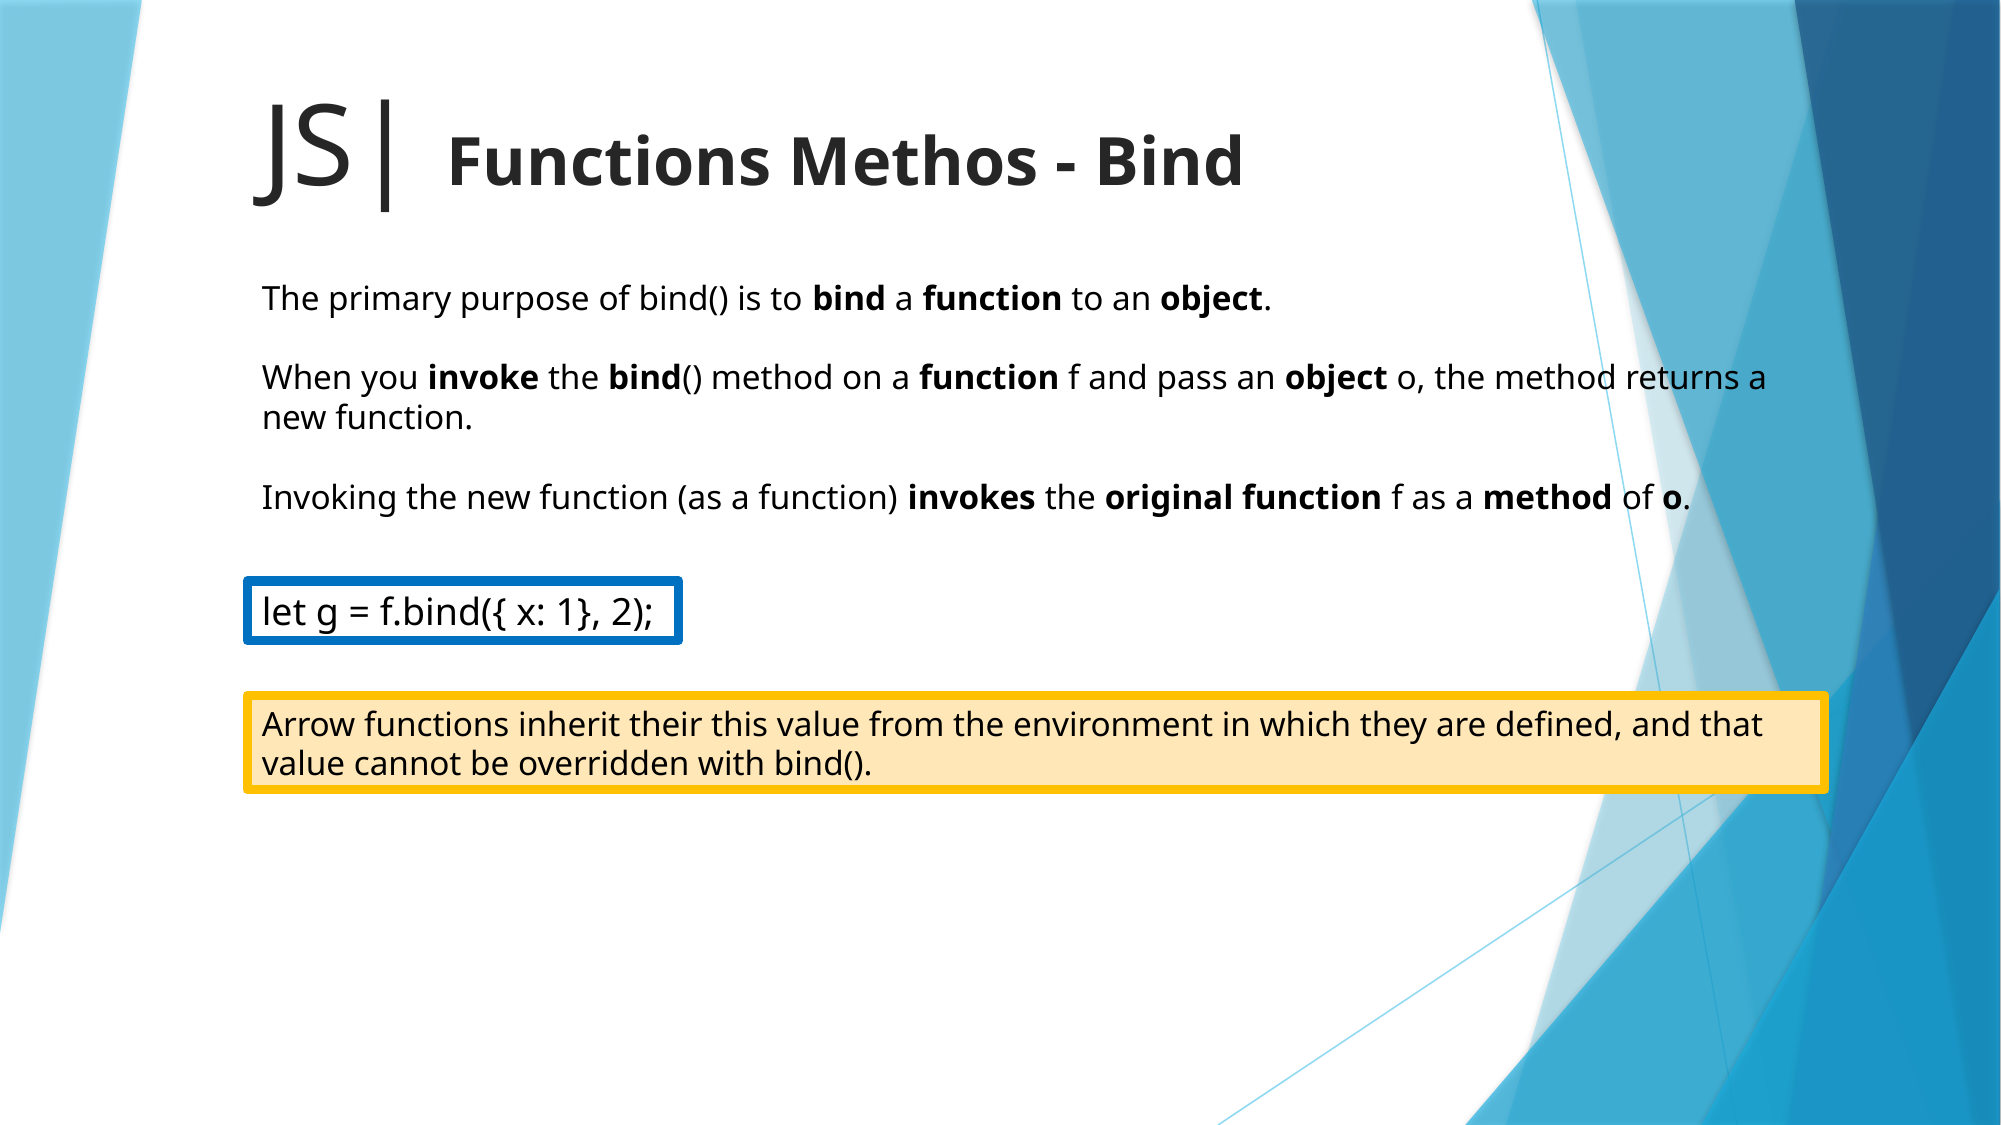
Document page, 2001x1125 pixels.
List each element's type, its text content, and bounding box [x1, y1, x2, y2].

text_box let g = f.bind({ x: 1}, 2); [247, 580, 679, 641]
title JS| Functions Methos - Bind [247, 56, 1522, 216]
text_box The primary purpose of bind() is to bind a function to an object. When you invoke the bind() method on a function f and pass an object o, the method returns a new function. Invoking the new function (as a function) invokes the original function f as a method of o. [247, 269, 1825, 524]
text_box Arrow functions inherit their this value from the environment in which they are defined, and that value cannot be overridden with bind(). [247, 695, 1825, 790]
